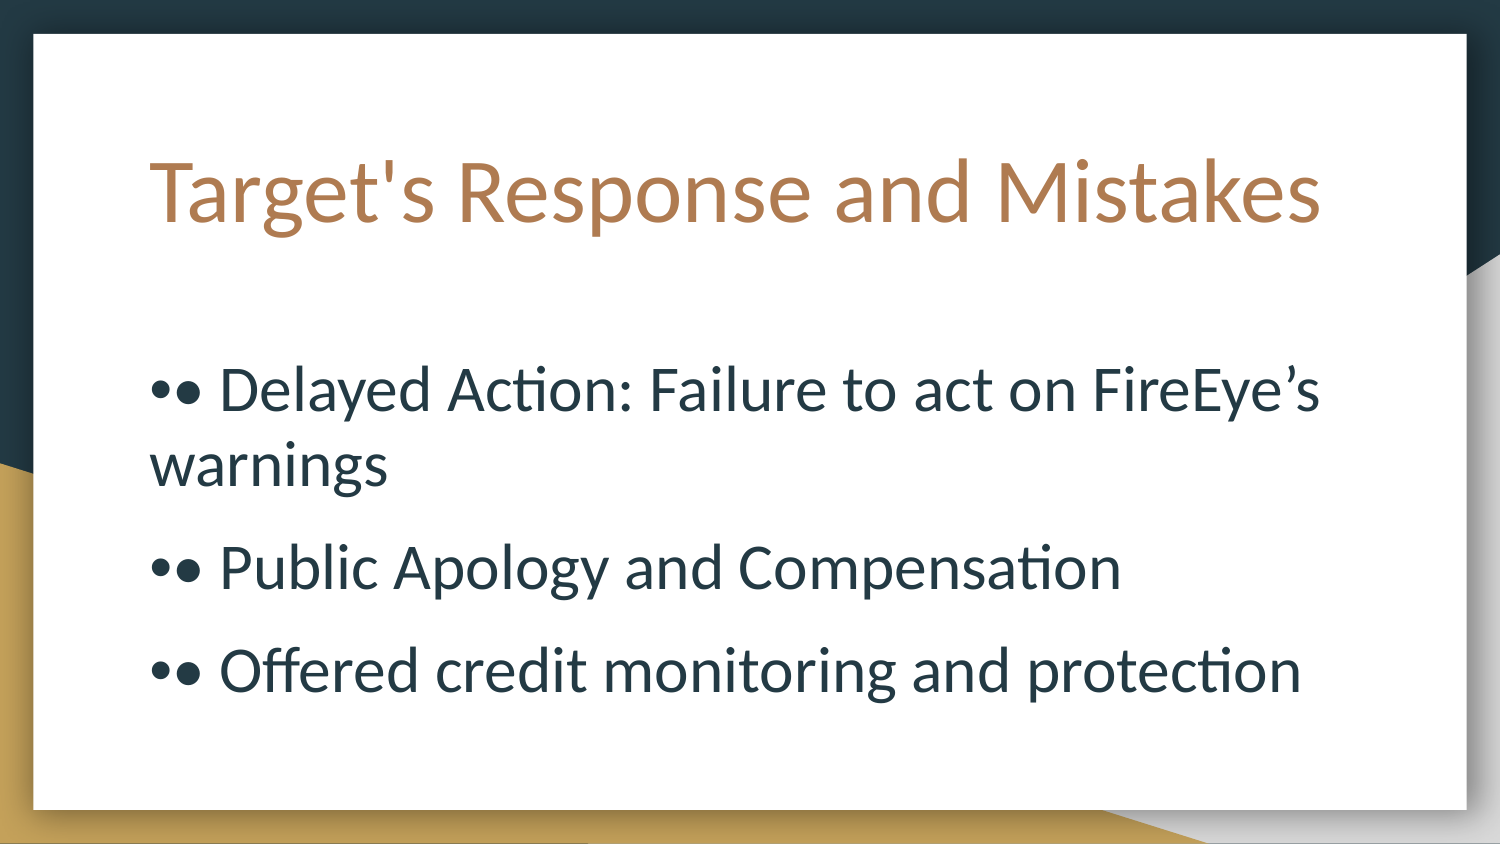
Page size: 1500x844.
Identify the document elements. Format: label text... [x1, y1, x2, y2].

list •• Delayed Action: Failure to act on FireEye’s warnings •• Public Apology and Compensation •• Offered credit monitoring and protection [134, 326, 1366, 729]
title Target's Response and Mistakes [134, 138, 1366, 296]
